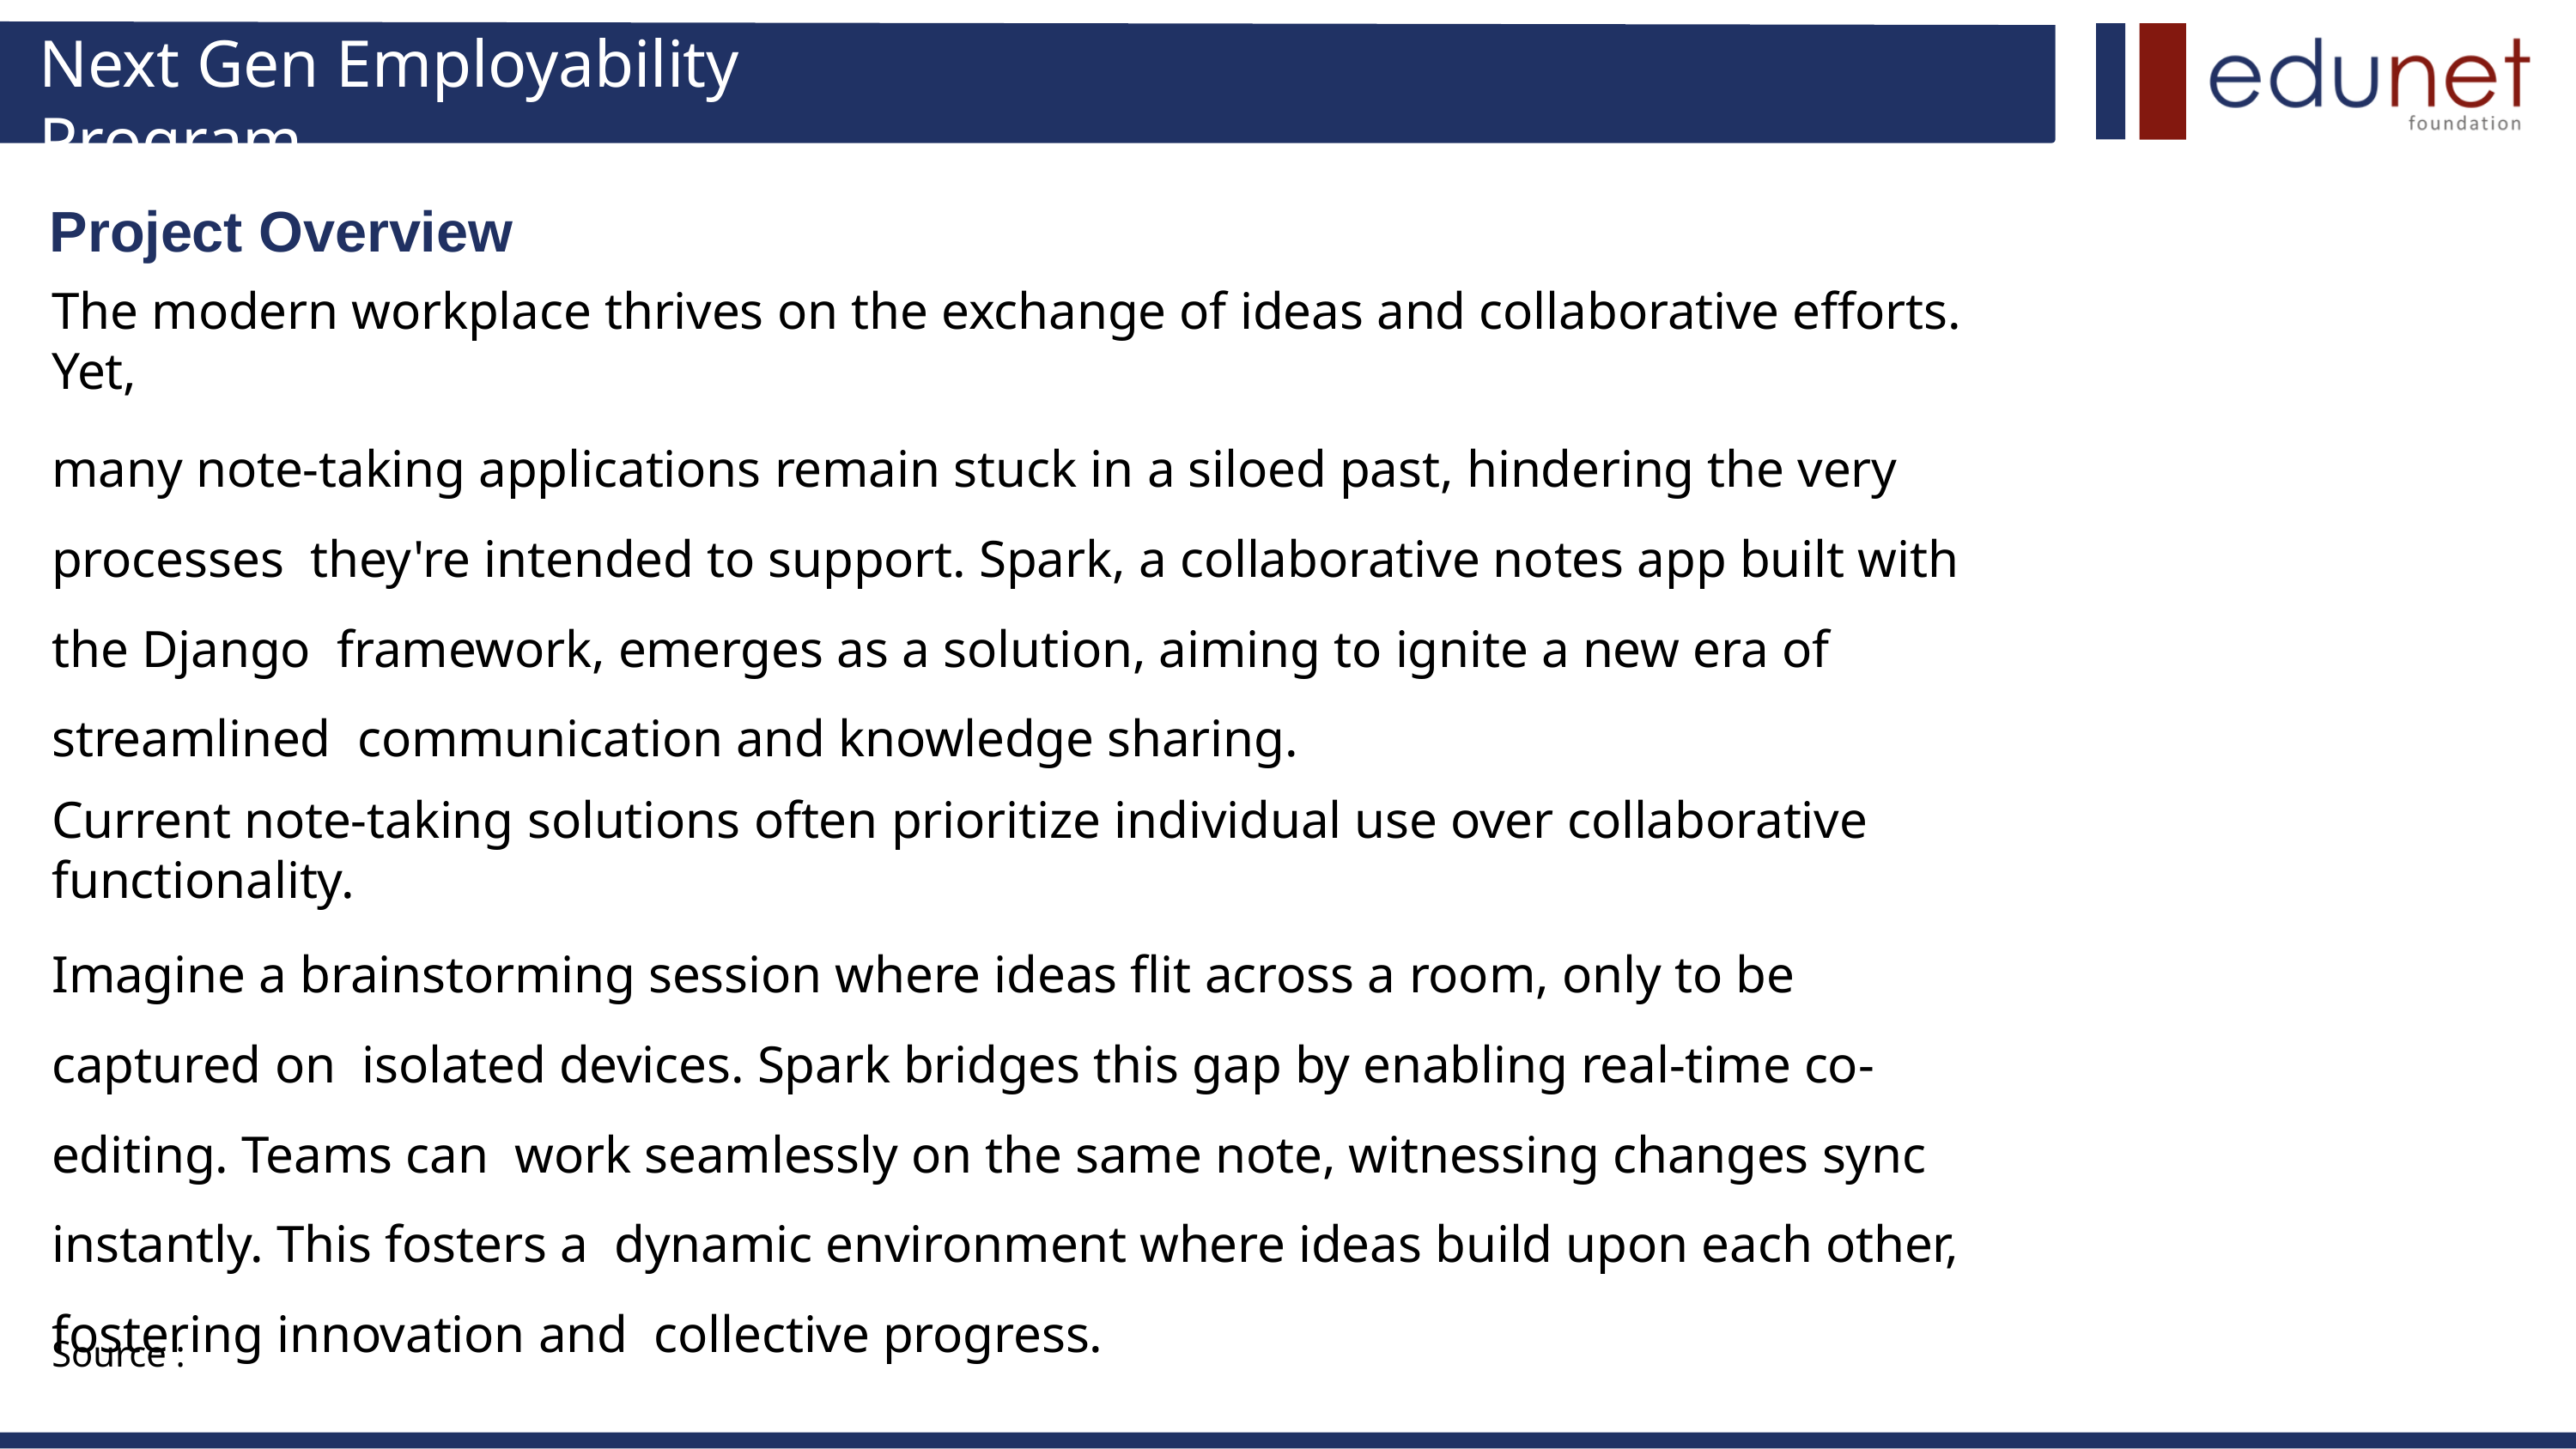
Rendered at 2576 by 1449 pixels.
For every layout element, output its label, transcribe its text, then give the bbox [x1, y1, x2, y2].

text_box Source : [50, 1363, 187, 1374]
picture [2196, 25, 2545, 142]
title Next Gen Employability Program [37, 21, 975, 265]
text_box Project Overview The modern workplace thrives on the exchange of ideas and collaborative efforts. Yet, many note-taking applications remain stuck in a siloed past, hindering the very processes they're intended to support. Spark, a collaborative notes app built with the Django framework, emerges as a solution, aiming to ignite a new era of streamlined communication and knowledge sharing. Current note-taking solutions often prioritize individual use over collaborative functionality. Imagine a brainstorming session where ideas flit across a room, only to be captured on isolated devices. Spark bridges this gap by enabling real-time co-editing. Teams can work seamlessly on the same note, witnessing changes sync instantly. This fosters a dynamic environment where ideas build upon each other, fostering innovation and collective progress. [47, 174, 2038, 1363]
